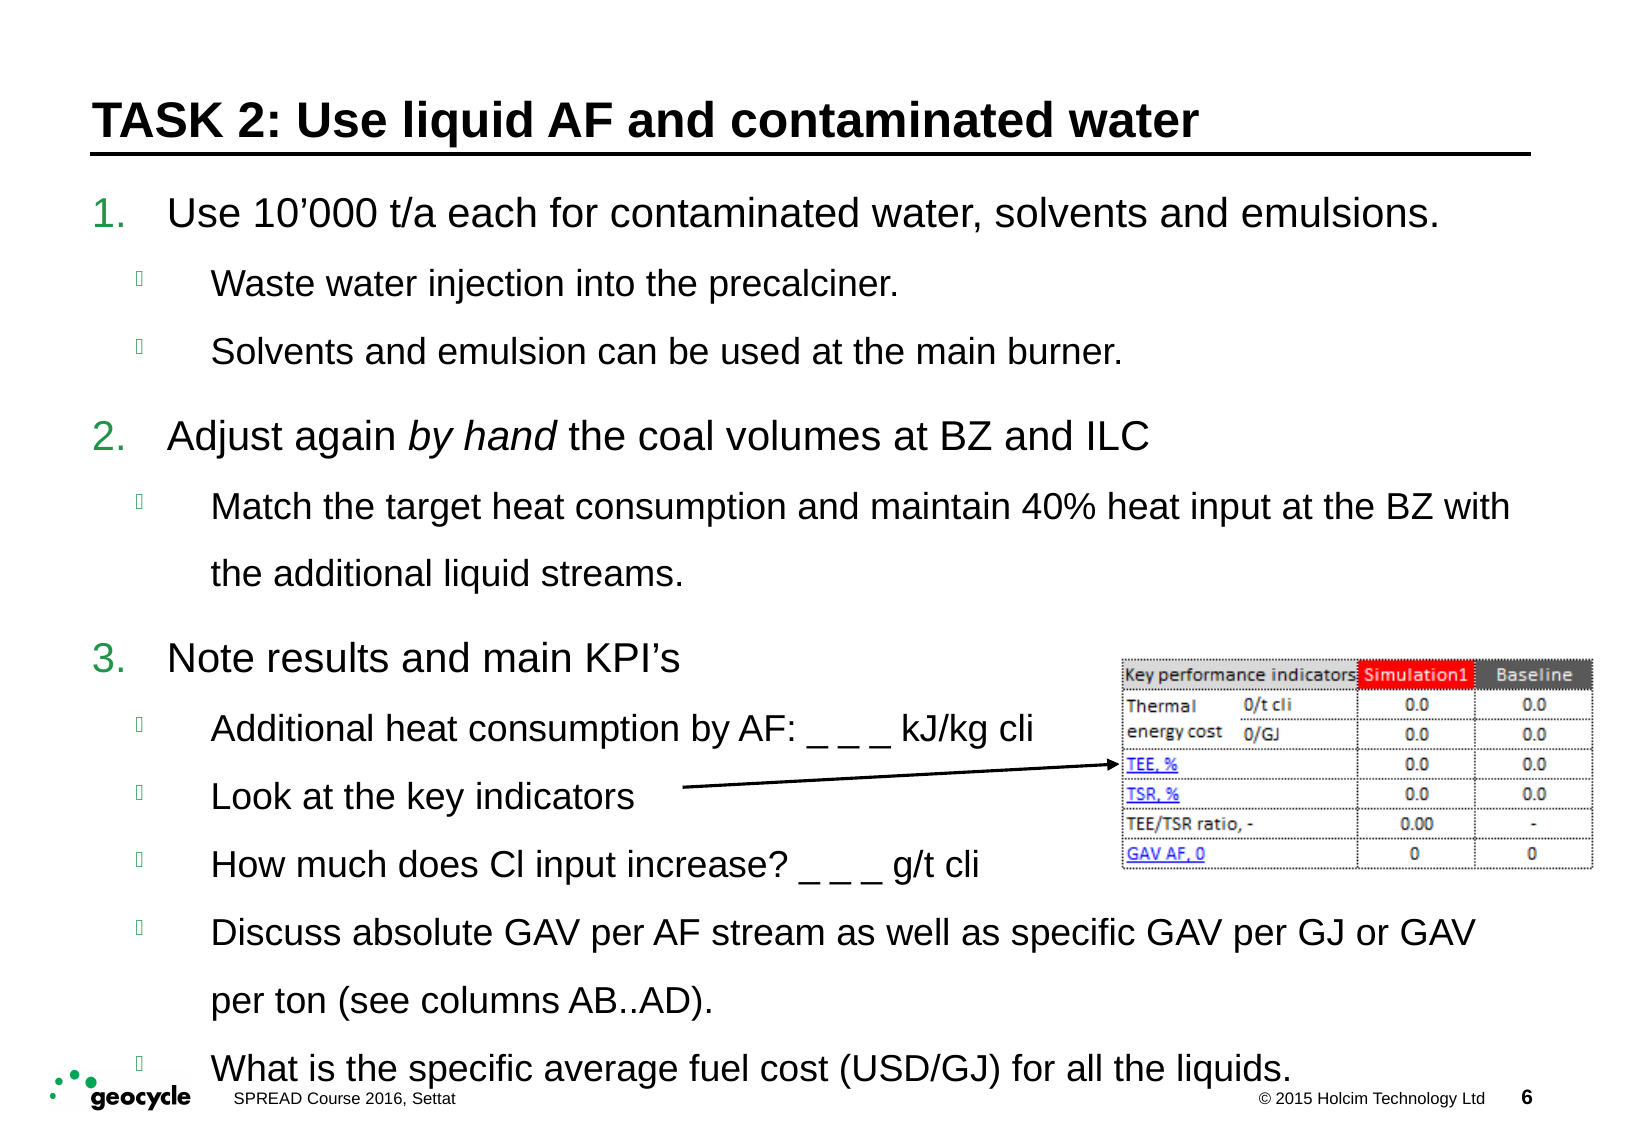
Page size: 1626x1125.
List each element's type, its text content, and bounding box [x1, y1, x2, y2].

picture [1119, 656, 1595, 872]
list Use 10’000 t/a each for contaminated water, solvents and emulsions. Waste water injection into the precalciner. Solvents and emulsion can be used at the main burner. Adjust again by hand the coal volumes at BZ and ILC Match the target heat consumption and maintain 40% heat input at the BZ with the additional liquid streams. Note results and main KPI’s Additional heat consumption by AF: _ _ _ kJ/kg cli Look at the key indicators How much does Cl input increase? _ _ _ g/t cli Discuss absolute GAV per AF stream as well as specific GAV per GJ or GAV per ton (see columns AB..AD). What is the specific average fuel cost (USD/GJ) for all the liquids. [91, 160, 1534, 1095]
picture [49, 1069, 191, 1111]
footer SPREAD Course 2016, Settat [233, 1087, 813, 1109]
slide_number 6 [1497, 1082, 1534, 1106]
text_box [682, 763, 1114, 788]
title TASK 2: Use liquid AF and contaminated water [91, 19, 1532, 149]
